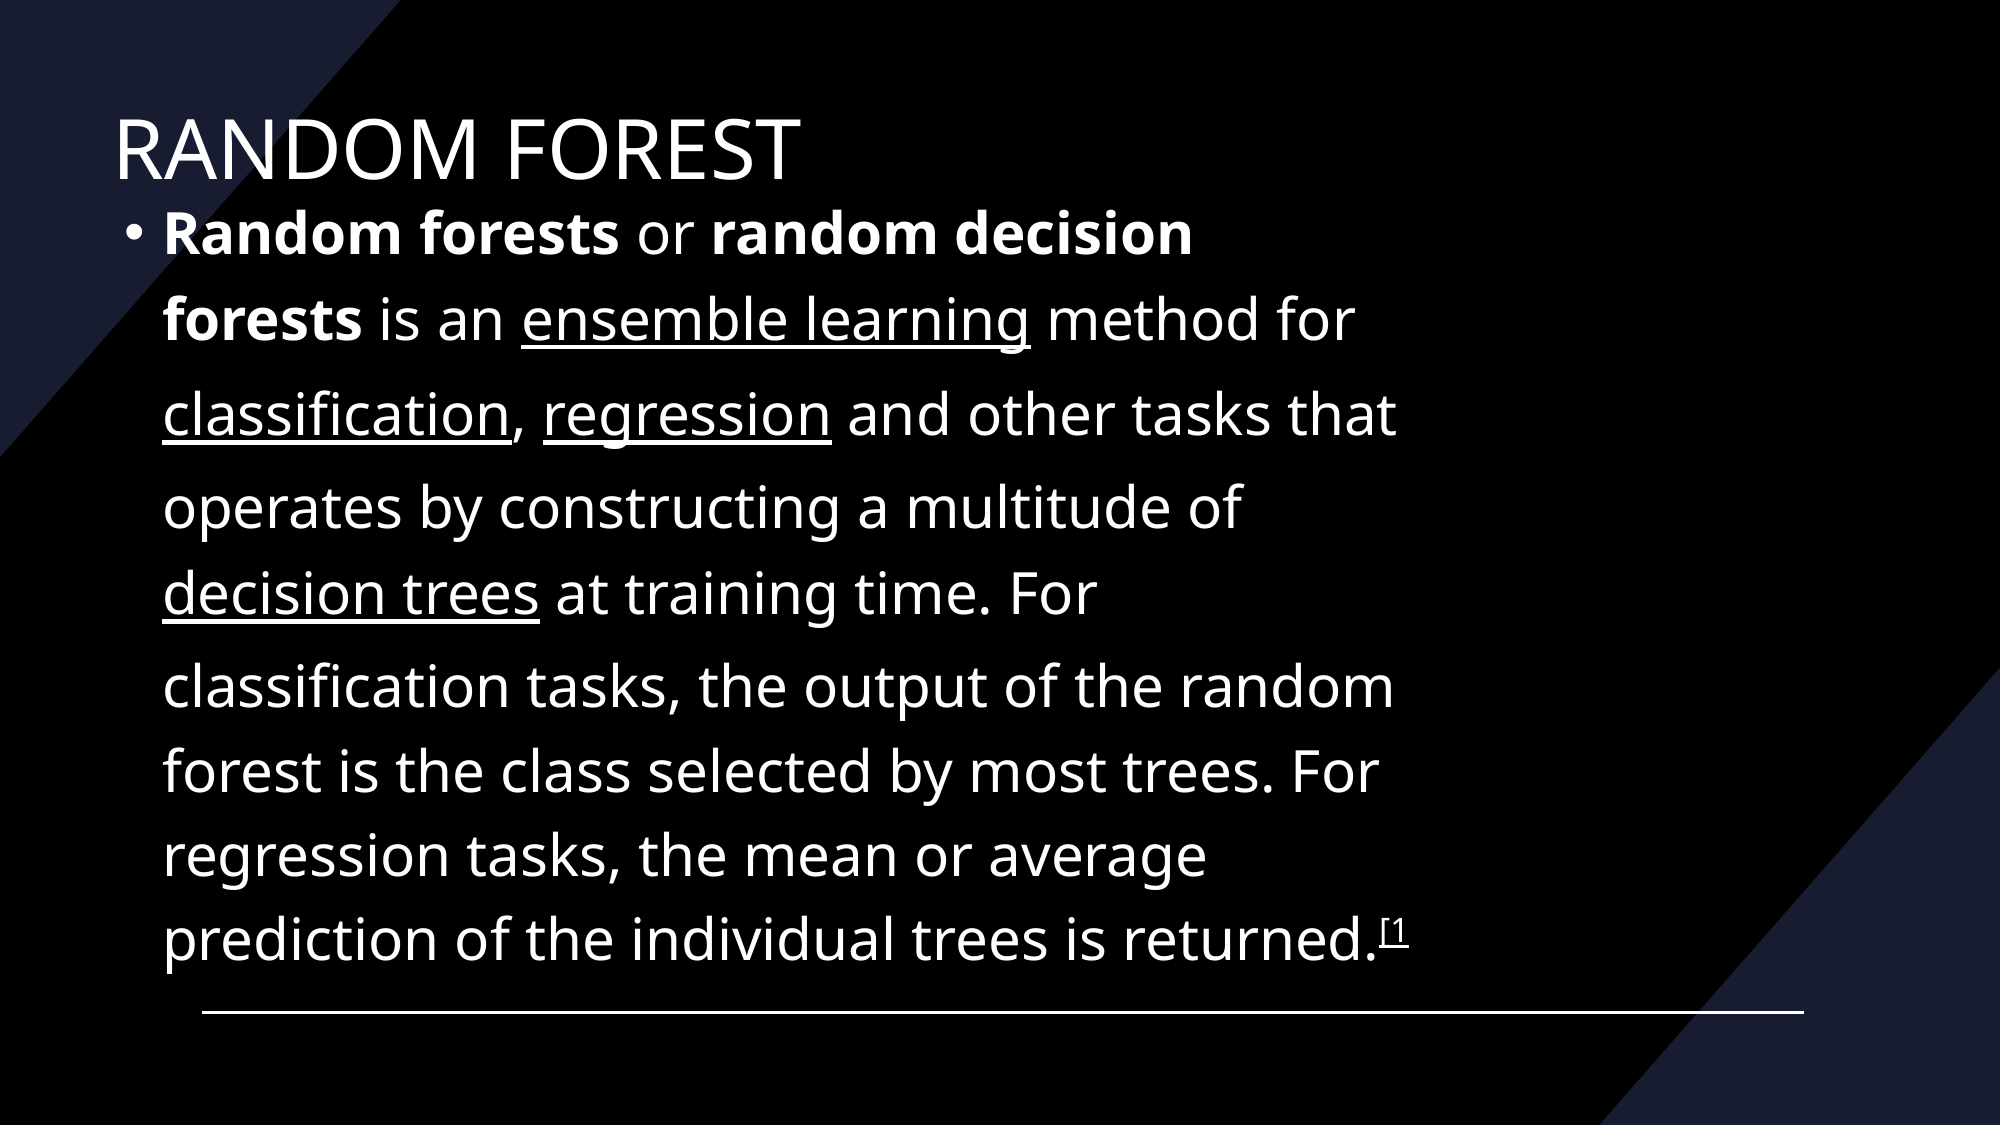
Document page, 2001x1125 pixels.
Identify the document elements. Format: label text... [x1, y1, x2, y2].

list Random forests or random decision forests is an ensemble learning method for classification, regression and other tasks that operates by constructing a multitude of decision trees at training time. For classification tasks, the output of the random forest is the class selected by most trees. For regression tasks, the mean or average prediction of the individual trees is returned.[1 [109, 174, 1433, 1022]
title RANDOM FOREST [97, 34, 1723, 258]
